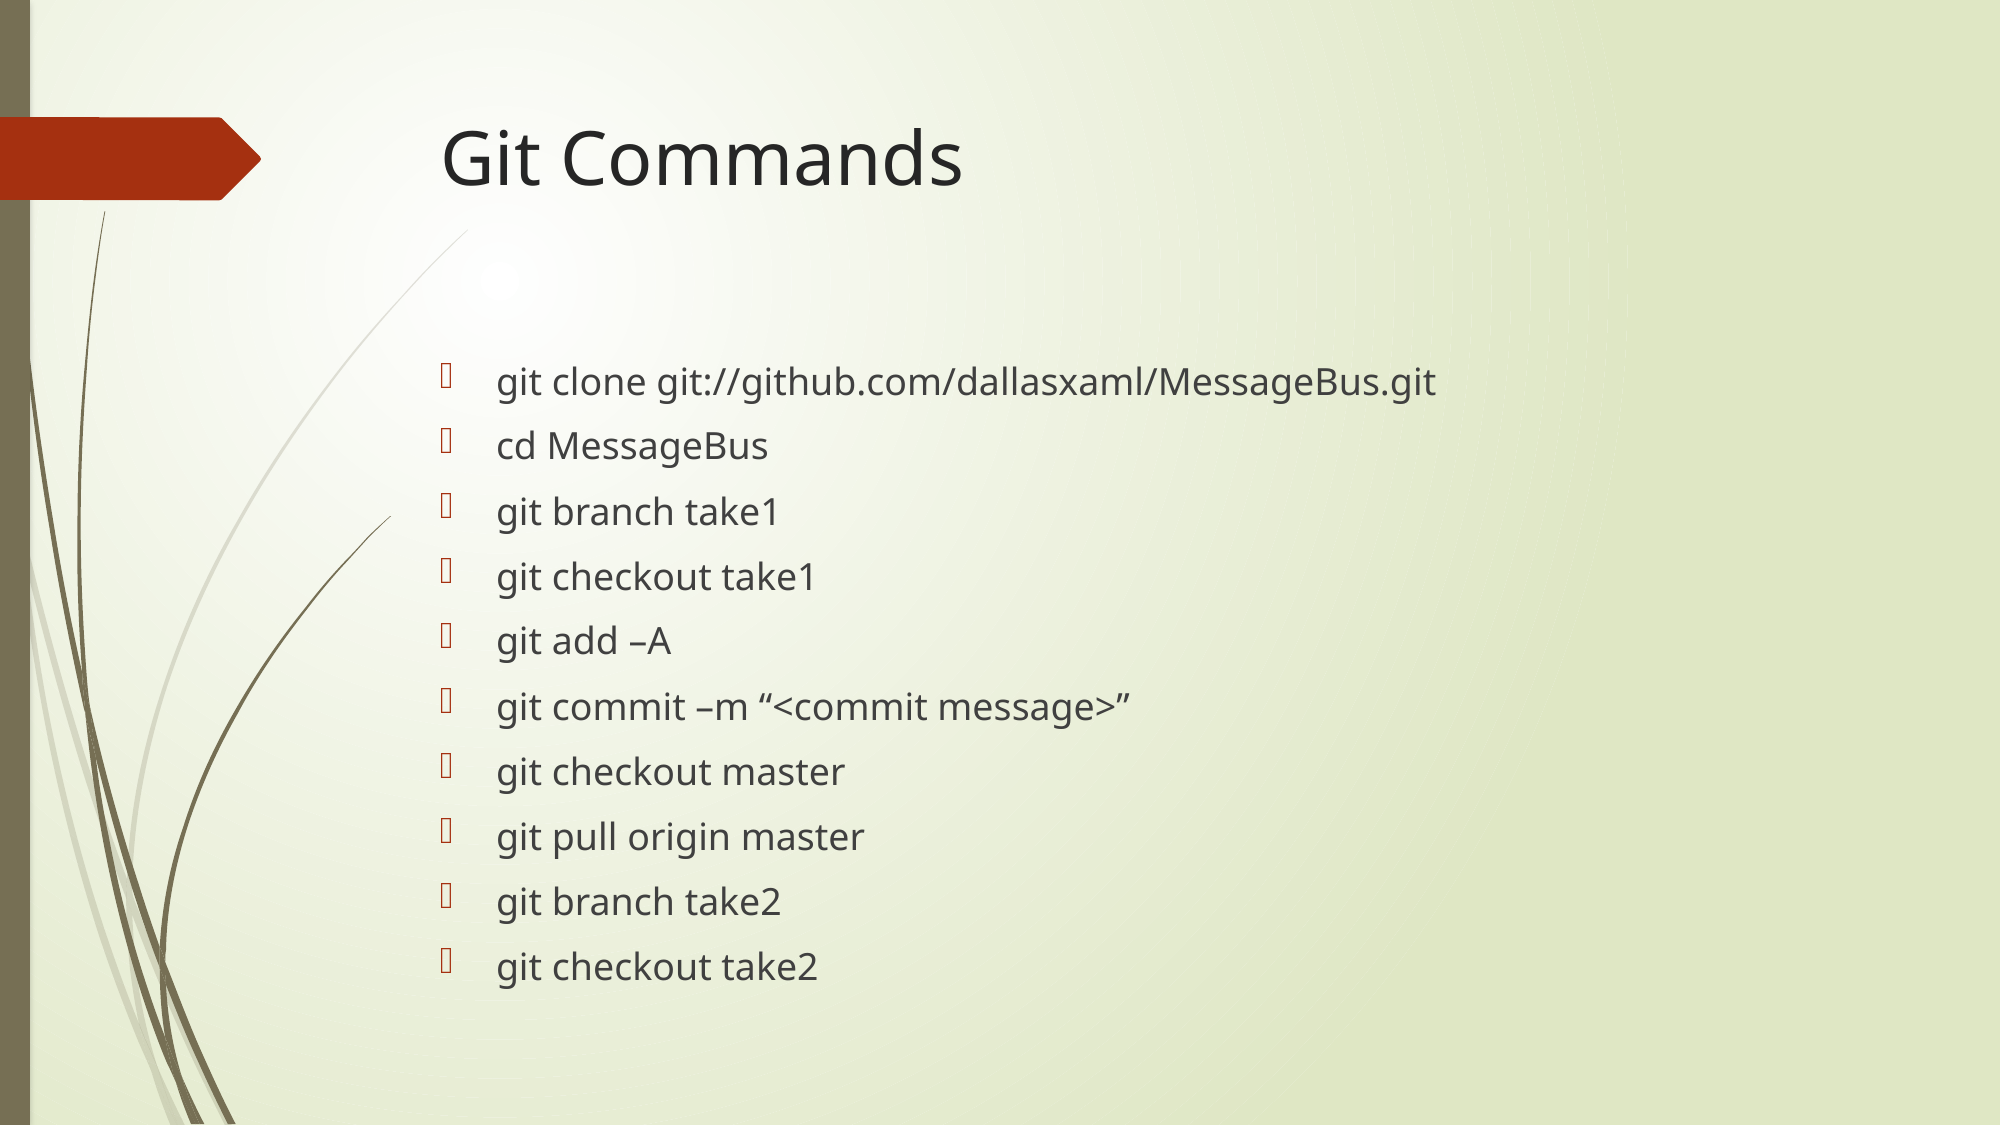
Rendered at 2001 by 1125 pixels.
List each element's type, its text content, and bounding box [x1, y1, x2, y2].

title Git Commands [425, 102, 1888, 313]
list git clone git://github.com/dallasxaml/MessageBus.git cd MessageBus git branch take1 git checkout take1 git add –A git commit –m “<commit message>” git checkout master git pull origin master git branch take2 git checkout take2 [424, 350, 1888, 1045]
